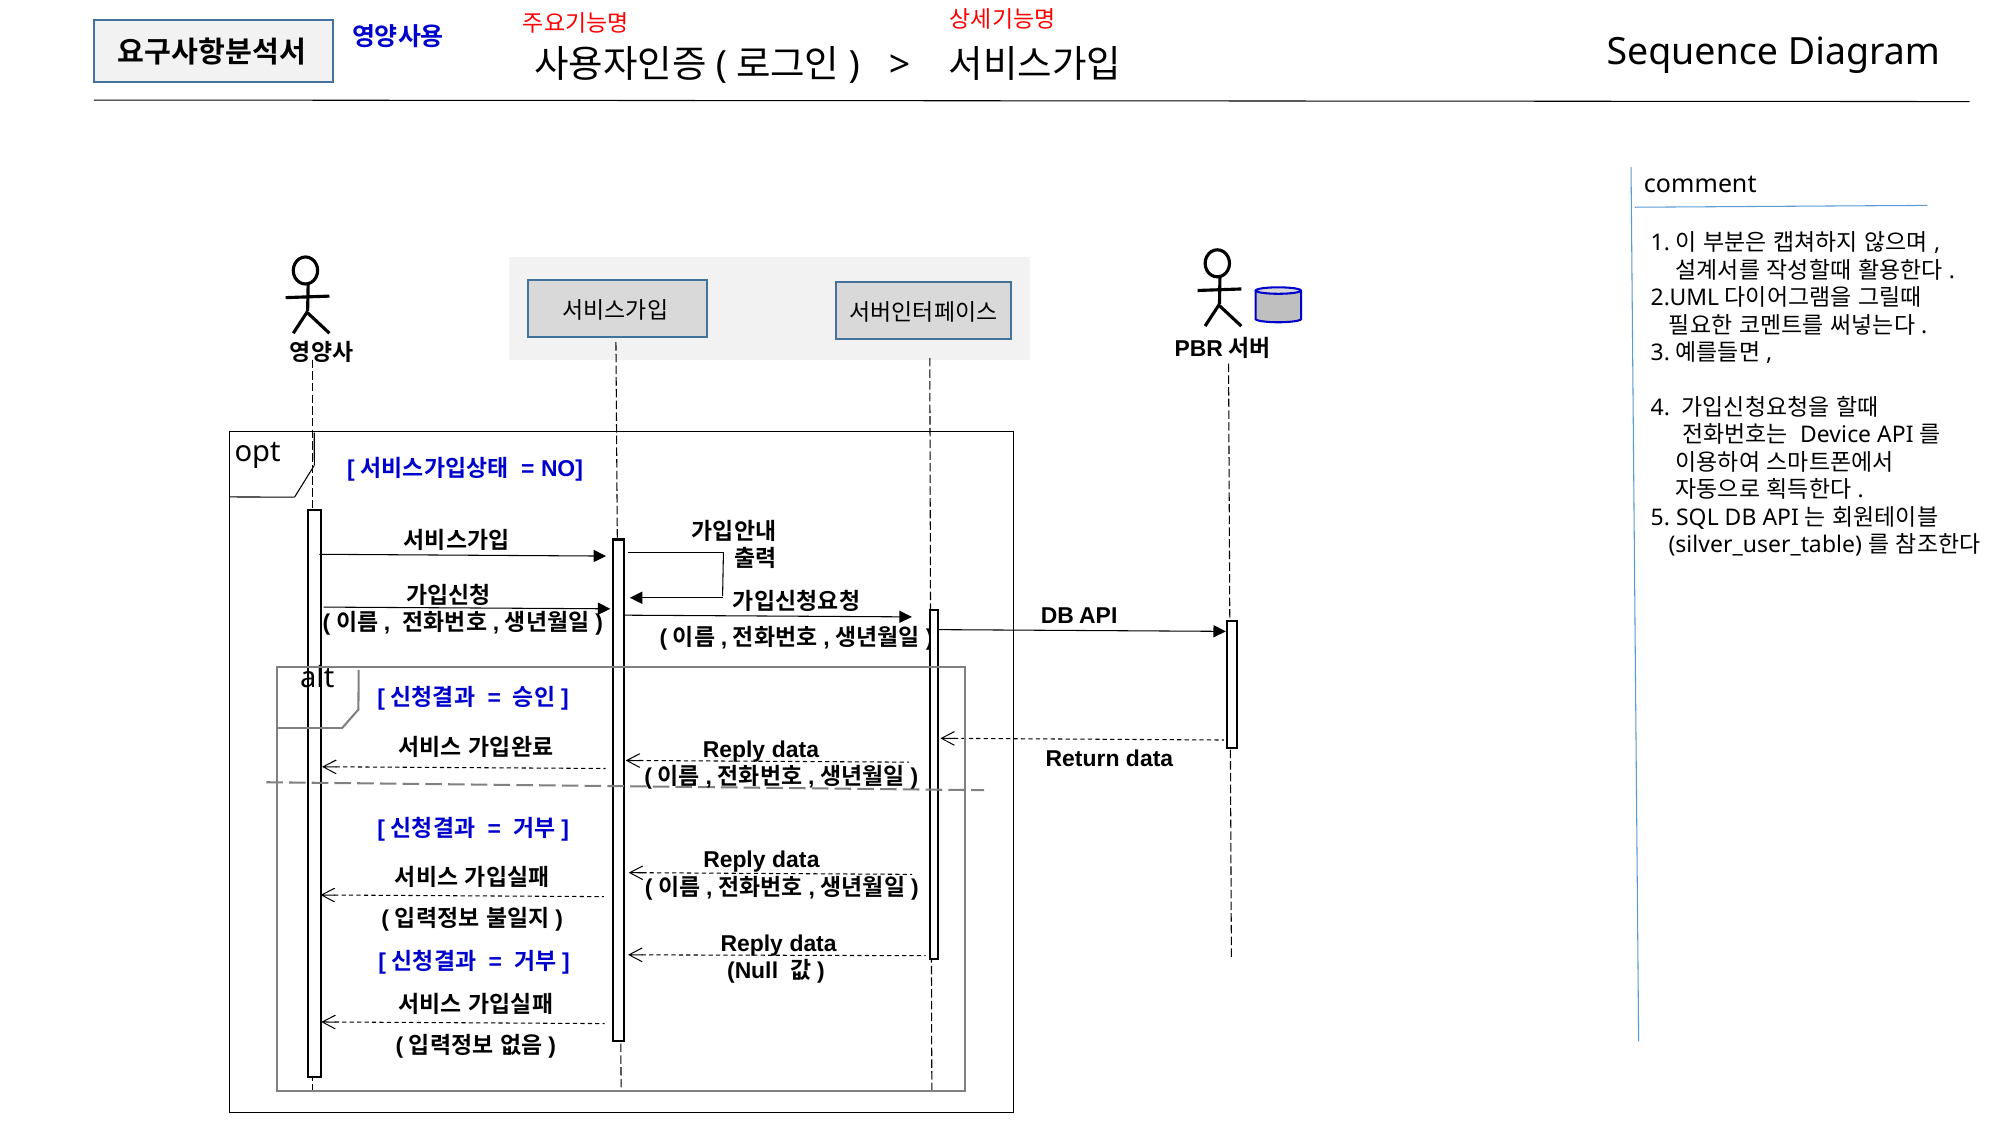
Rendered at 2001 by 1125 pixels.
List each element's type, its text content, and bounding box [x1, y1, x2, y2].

text_box DB API [1026, 632, 1133, 636]
text_box 주요기능명 [508, 1, 644, 44]
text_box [615, 342, 622, 424]
text_box 1.이 부분은 캡쳐하지 않으며, 설계서를 작성할때 활용한다. 2.UML다이어그램을 그릴때 필요한 코멘트를 써넣는다. 3.예를들면, 4. 가입신청요청을 할때 전화번호는 Device API를 이용하여 스마트폰에서 자동으로 획득한다. 5. SQL DB API는 회원테이블 (silver_user_table)를 참조한다 [1639, 220, 1996, 565]
text_box 서버인터페이스 [834, 290, 1013, 333]
text_box 요구사항분석서 [102, 26, 322, 76]
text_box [229, 424, 1014, 1113]
text_box 사용자인증(로그인) > 서비스가입 [519, 32, 1147, 93]
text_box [271, 791, 966, 1091]
text_box DB API [1026, 593, 1133, 629]
text_box [1232, 620, 1238, 749]
text_box [527, 279, 708, 338]
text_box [266, 782, 984, 791]
text_box [835, 281, 1012, 290]
text_box PBR서버 [1159, 326, 1286, 369]
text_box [293, 311, 308, 334]
text_box 영양사용 [337, 12, 459, 58]
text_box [271, 650, 966, 782]
text_box Sequence Diagram [1591, 19, 1955, 80]
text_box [1631, 167, 1639, 1042]
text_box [1228, 363, 1232, 960]
text_box comment [1629, 159, 1772, 205]
text_box [93, 19, 334, 83]
text_box [508, 256, 1031, 361]
text_box [292, 255, 319, 286]
text_box 서비스가입 [547, 288, 684, 331]
text_box 상세기능명 [934, 0, 1071, 32]
text_box [835, 333, 1012, 340]
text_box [1197, 249, 1242, 327]
text_box [1254, 286, 1303, 324]
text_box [307, 312, 330, 334]
text_box 영양사 [253, 330, 369, 373]
text_box Return data [1030, 741, 1189, 779]
